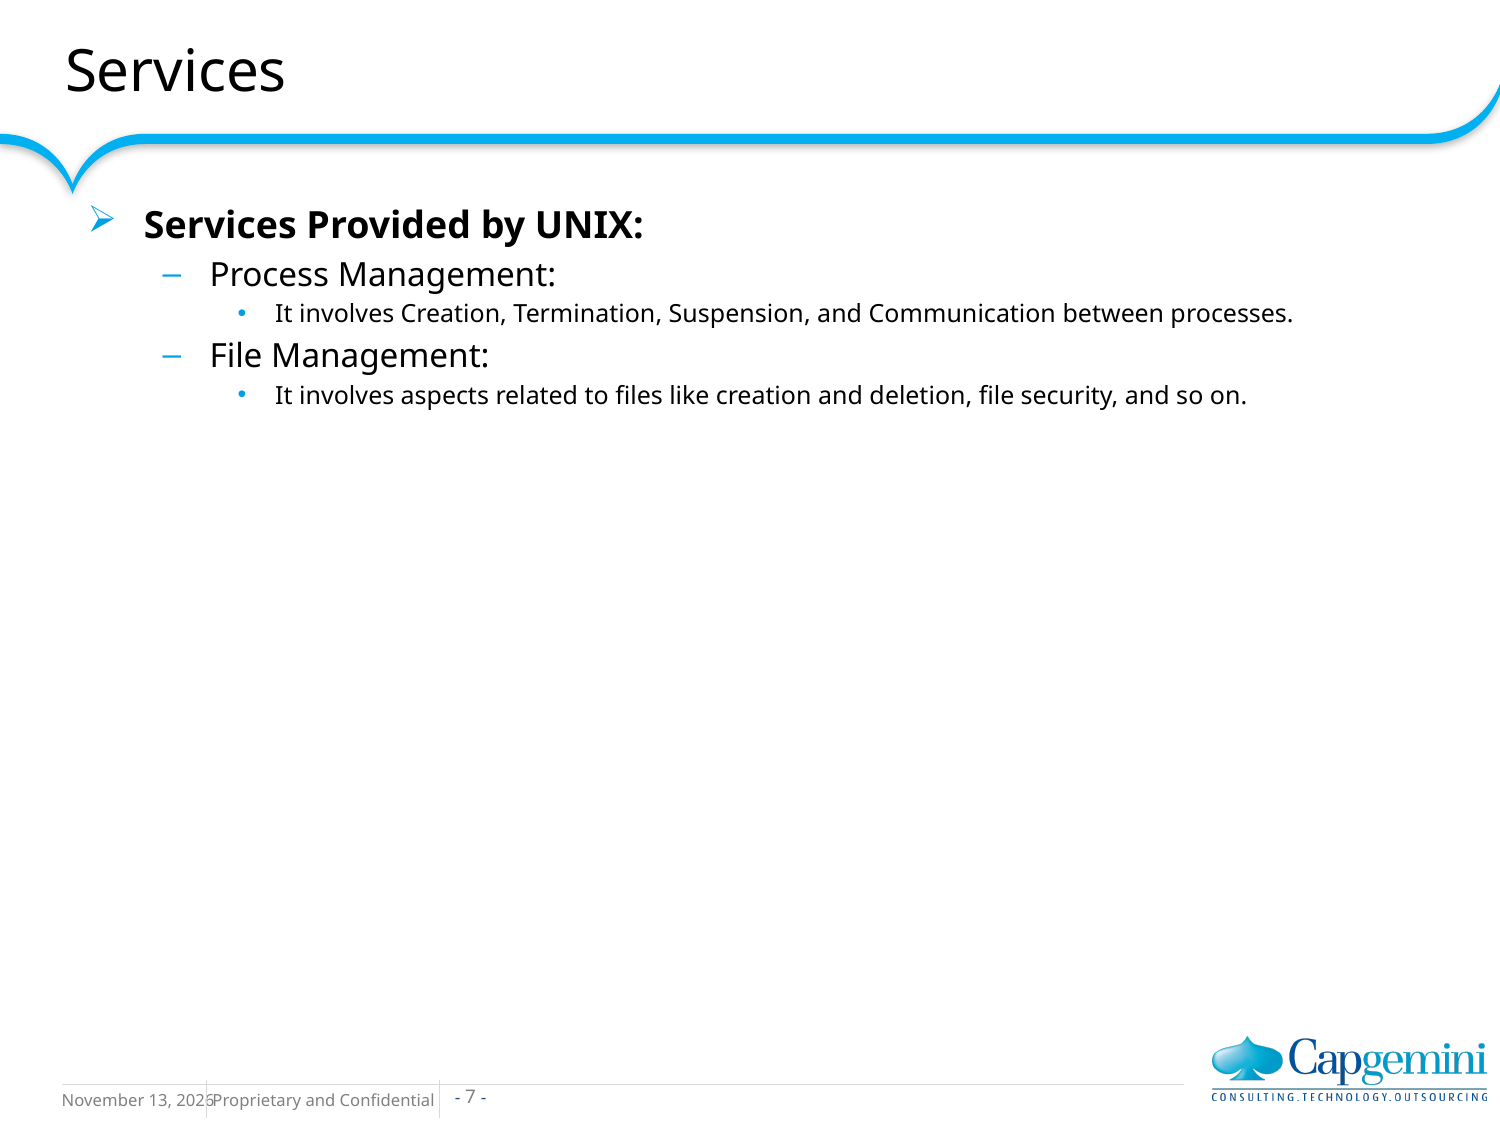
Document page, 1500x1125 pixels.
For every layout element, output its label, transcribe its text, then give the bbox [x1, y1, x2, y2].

title Services [50, 3, 1400, 134]
picture [1212, 1036, 1487, 1101]
list Services Provided by UNIX: Process Management: It involves Creation, Termination, Suspension, and Communication between processes. File Management: It involves aspects related to files like creation and deletion, file security, and so on. [72, 193, 1423, 915]
